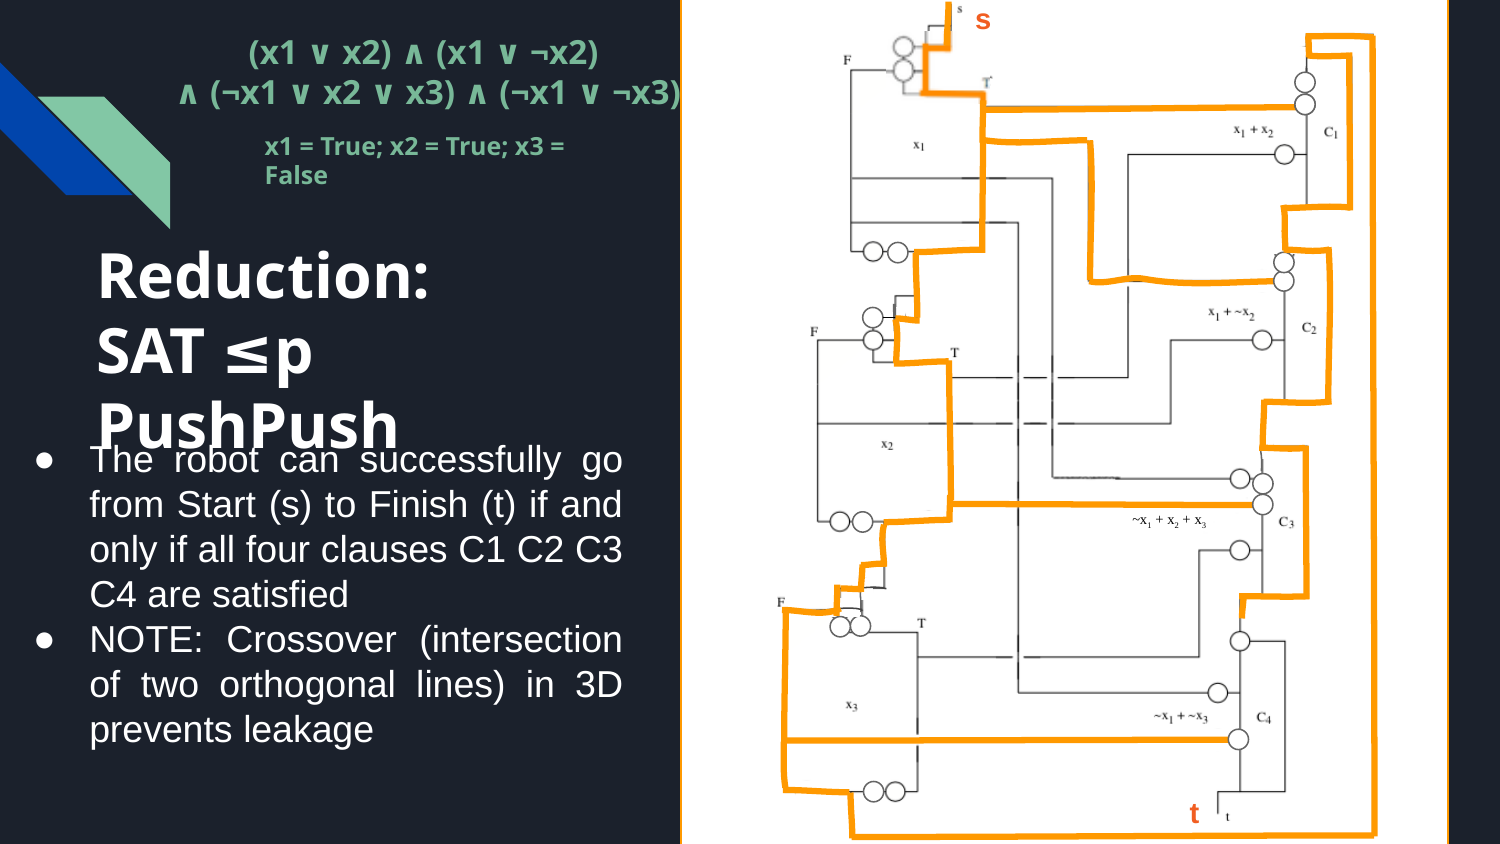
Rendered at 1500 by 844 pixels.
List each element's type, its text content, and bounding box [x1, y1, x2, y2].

picture [681, 0, 1448, 844]
text_box (x1 ∨ x2) ∧ (x1 ∨ ¬x2) ∧ (¬x1 ∨ x2 ∨ x3) ∧ (¬x1 ∨ ¬x3) [157, 16, 676, 128]
text_box The robot can successfully go from Start (s) to Finish (t) if and only if all four clauses C1 C2 C3 C4 are satisfied NOTE: Crossover (intersection of two orthogonal lines) in 3D prevents leakage [0, 420, 639, 806]
text_box Reduction: SAT ≤p PushPush [81, 220, 622, 398]
text_box x1 = True; x2 = True; x3 = False [249, 114, 622, 158]
